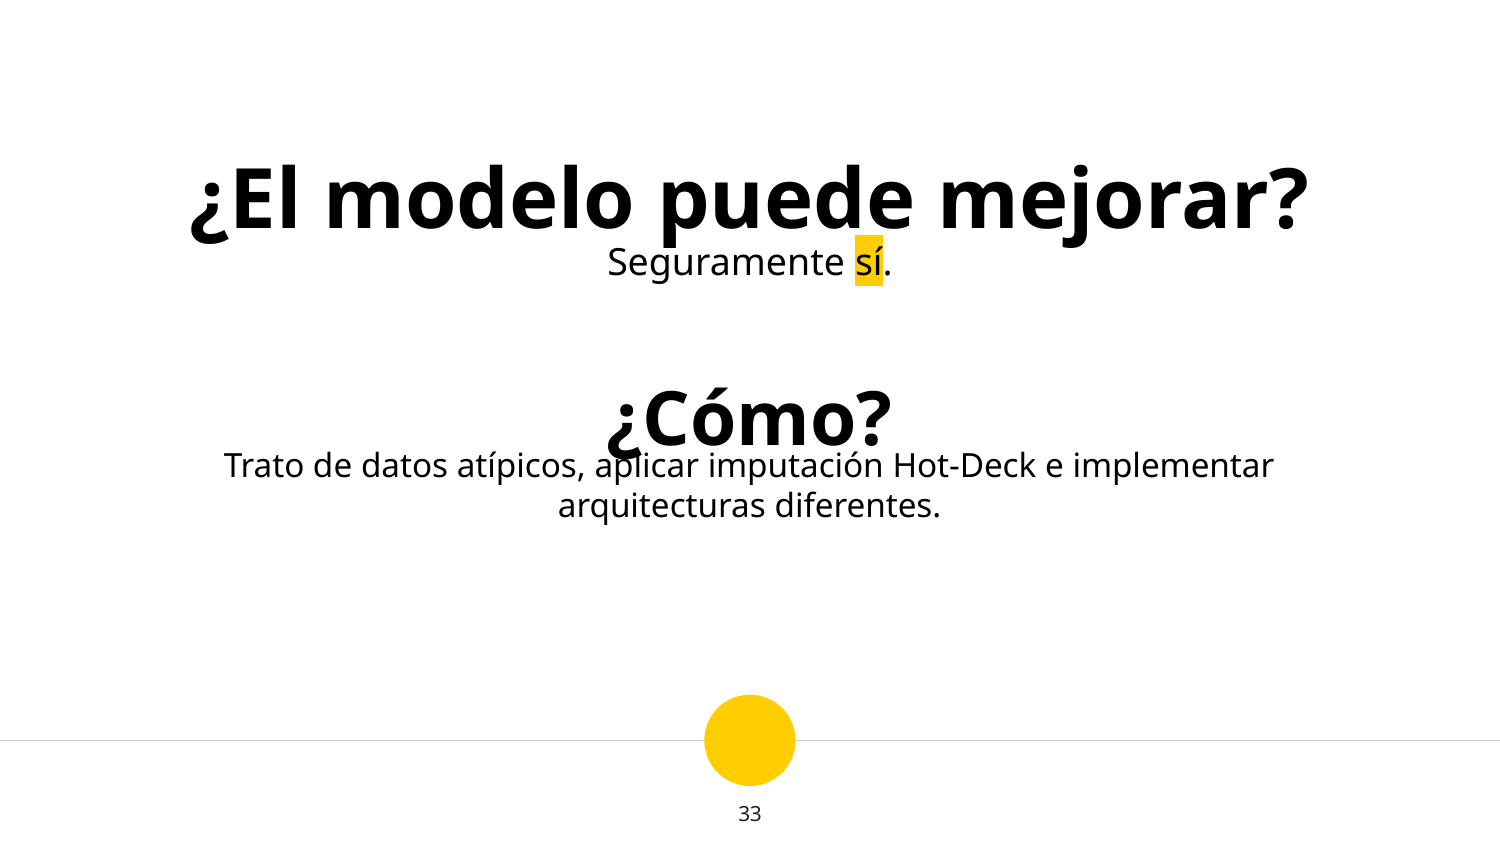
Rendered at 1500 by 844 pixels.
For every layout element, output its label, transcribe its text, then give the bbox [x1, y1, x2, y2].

subtitle Trato de datos atípicos, aplicar imputación Hot-Deck e implementar arquitecturas diferentes. [112, 428, 1388, 505]
title ¿El modelo puede mejorar? [112, 113, 1388, 222]
subtitle Seguramente sí. [112, 222, 1388, 299]
title ¿Cómo? [112, 328, 1388, 428]
slide_number 33 [705, 786, 795, 844]
